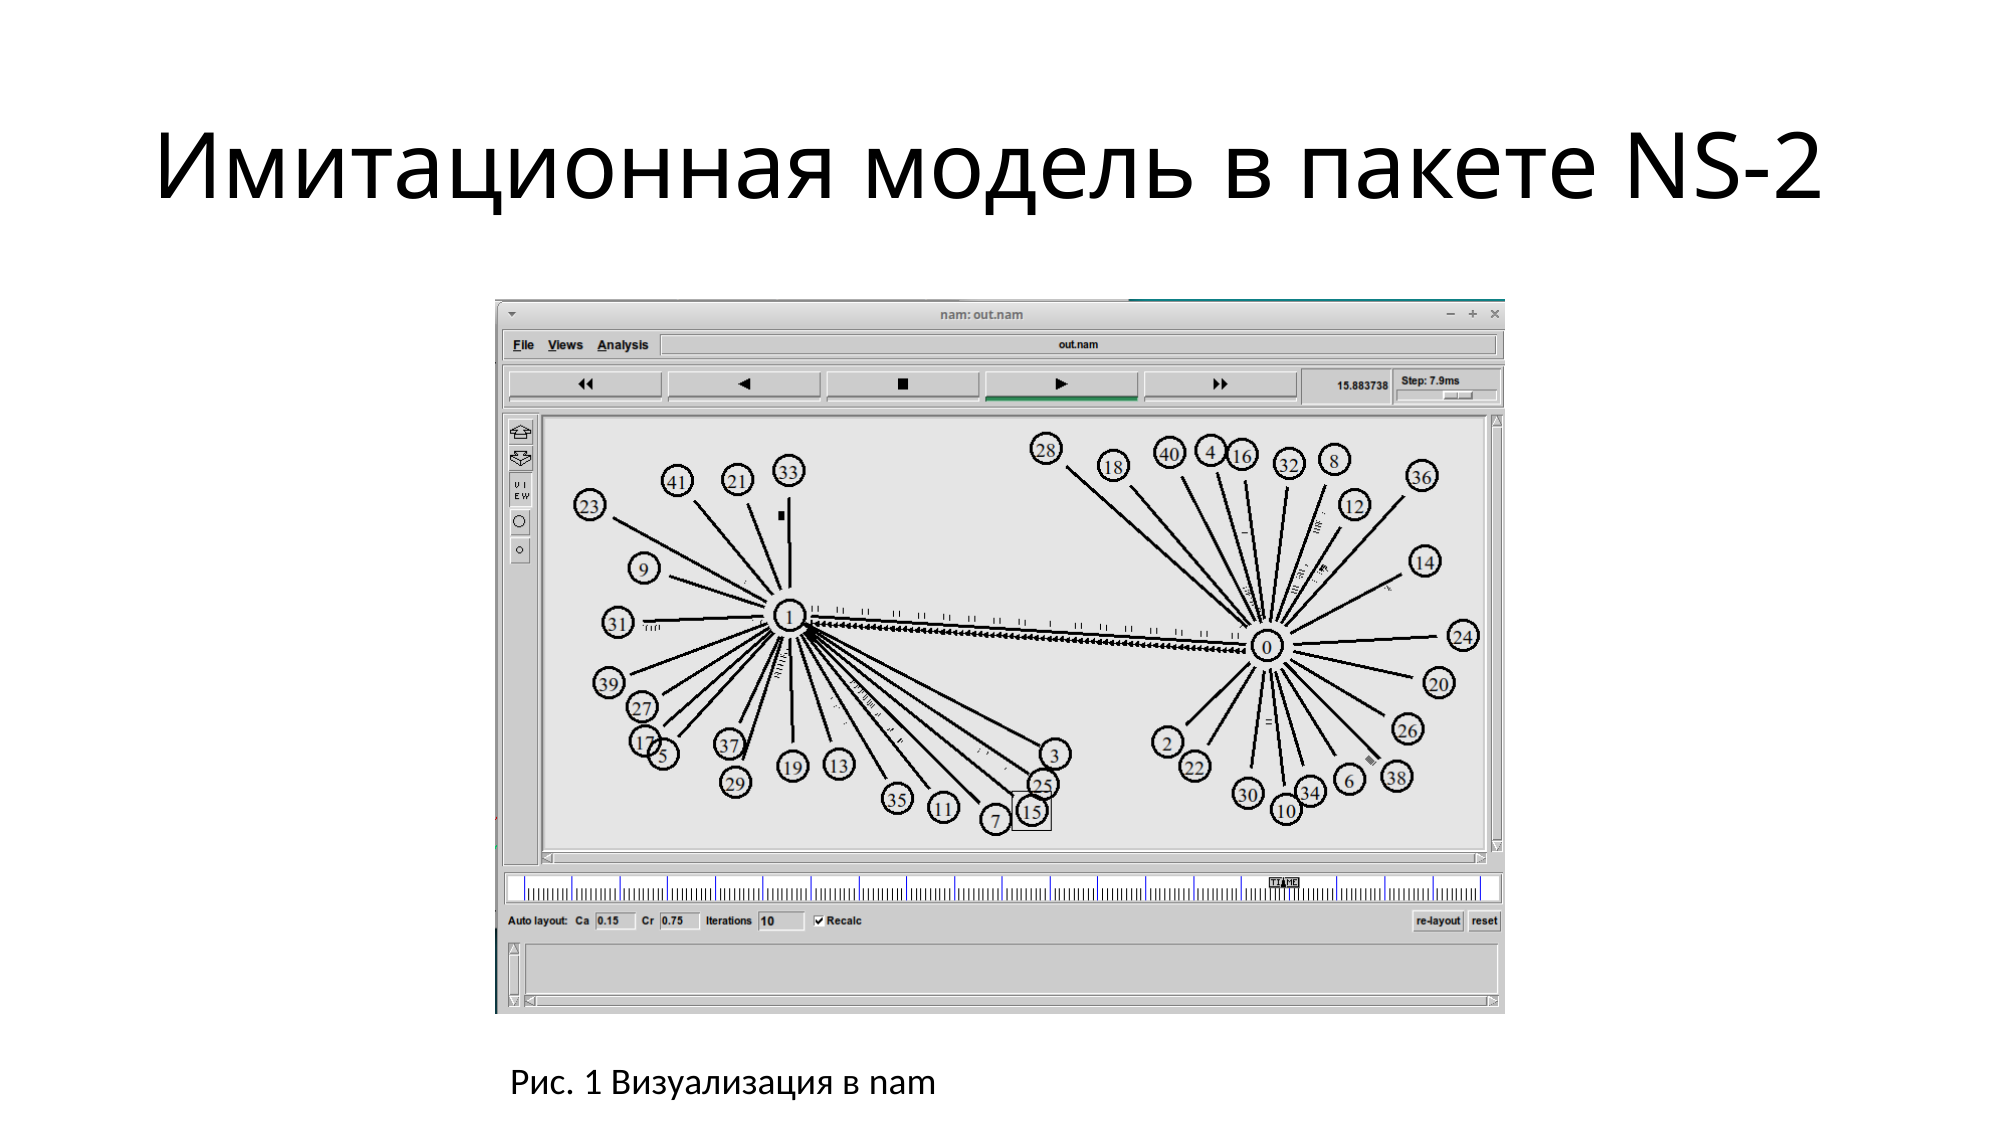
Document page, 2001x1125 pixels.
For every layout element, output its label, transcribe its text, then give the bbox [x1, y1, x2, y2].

title Имитационная модель в пакете NS-2 [137, 59, 1863, 278]
text_box Рис. 1 Визуализация в nam [495, 1049, 1505, 1110]
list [495, 299, 1505, 1014]
